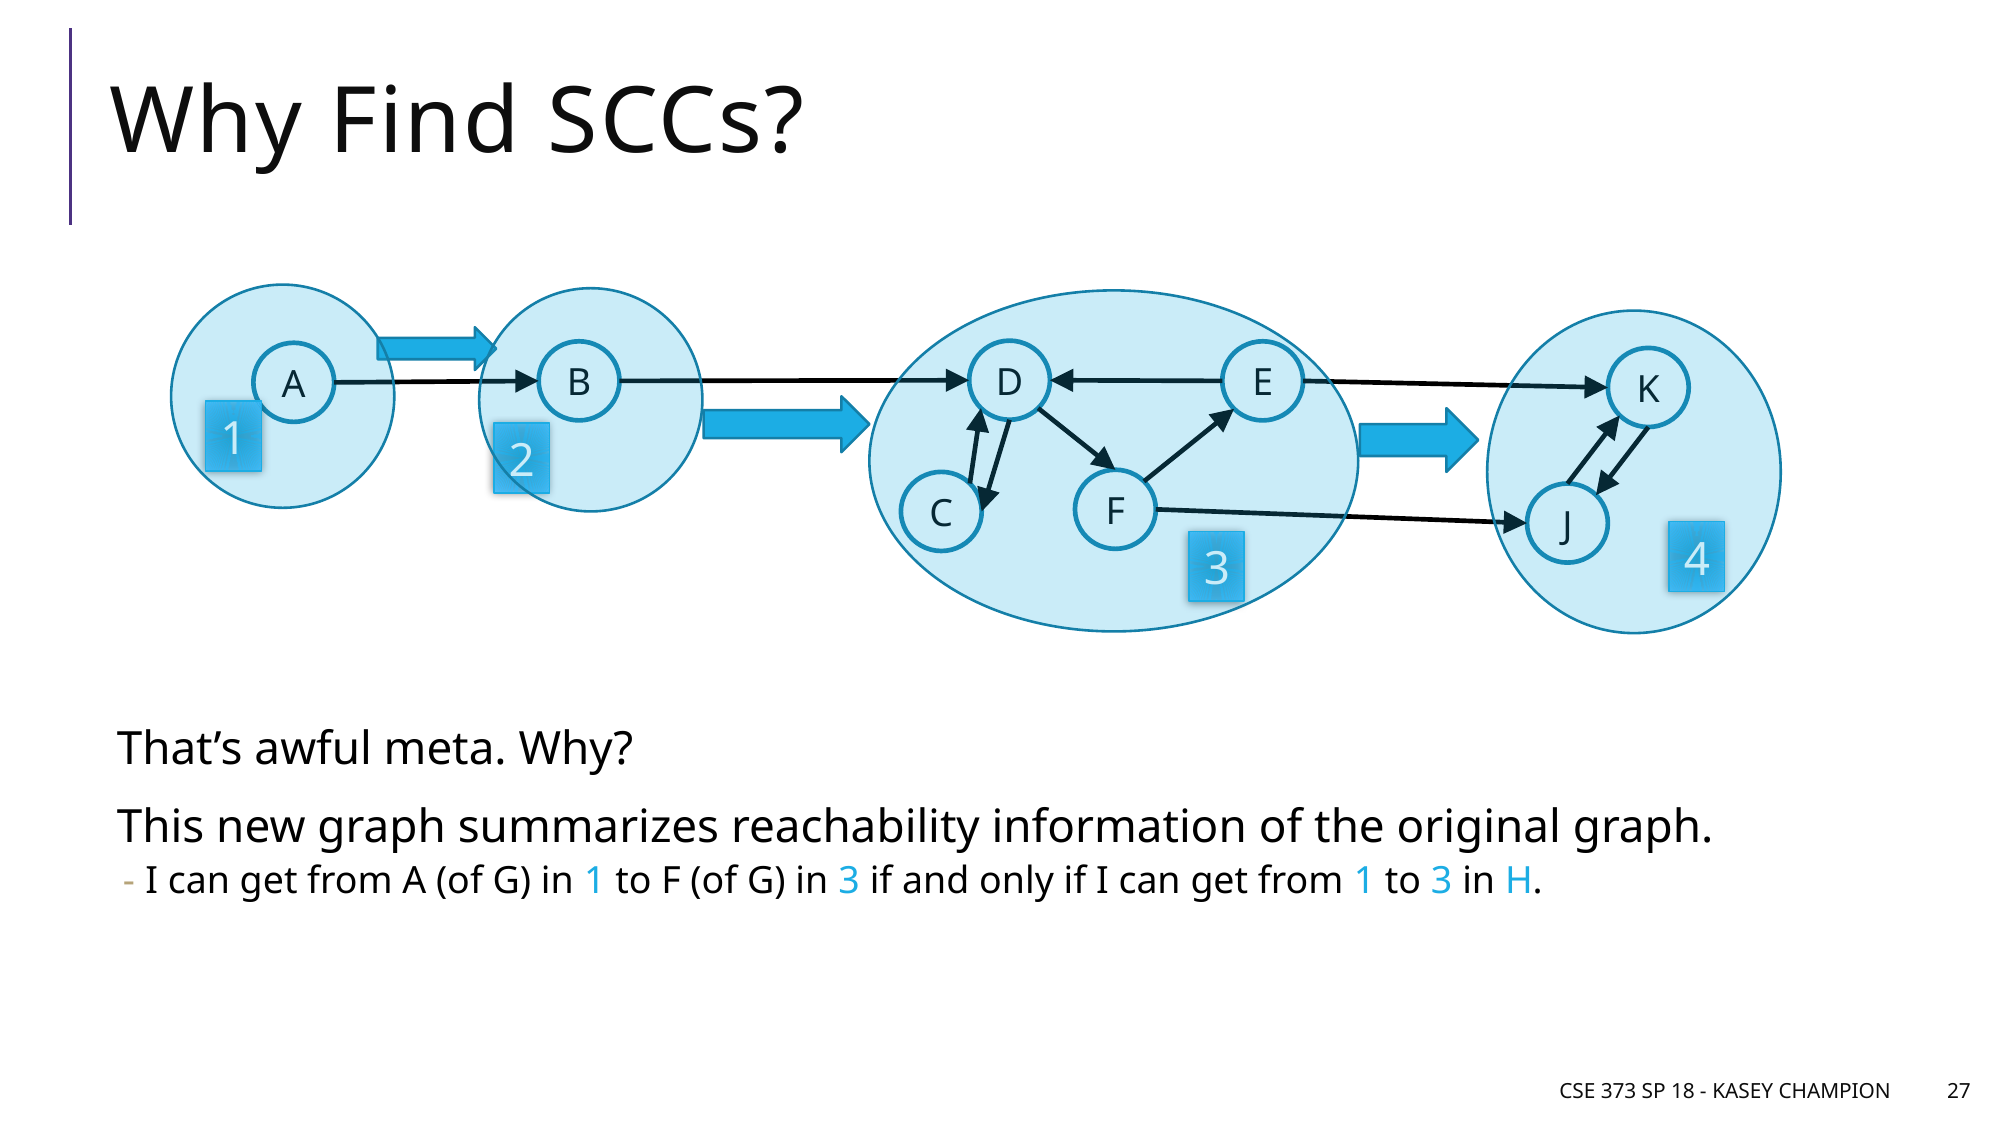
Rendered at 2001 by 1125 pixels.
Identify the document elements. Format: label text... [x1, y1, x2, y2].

text_box [702, 395, 871, 454]
text_box [1358, 406, 1480, 474]
text_box 2 [493, 458, 527, 494]
text_box [477, 286, 704, 513]
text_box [1595, 426, 1649, 496]
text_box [1567, 415, 1620, 484]
footer CSE 373 SP 18 - Kasey Champion [937, 1069, 1906, 1115]
text_box [1485, 309, 1783, 635]
slide_number 27 [1916, 1069, 1986, 1115]
text_box [169, 283, 396, 510]
list That’s awful meta. Why? This new graph summarizes reachability information of the original graph. I can get from A (of G) in 1 to F (of G) in 3 if and only if I can get from 1 to 3 in H. [94, 240, 1930, 1035]
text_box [969, 407, 982, 484]
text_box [1037, 407, 1116, 470]
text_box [1143, 408, 1235, 482]
title Why Find SCCs? [94, 43, 1930, 210]
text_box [981, 419, 1010, 512]
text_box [1155, 509, 1528, 524]
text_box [1302, 380, 1609, 388]
text_box [379, 326, 493, 372]
text_box [868, 289, 1360, 633]
